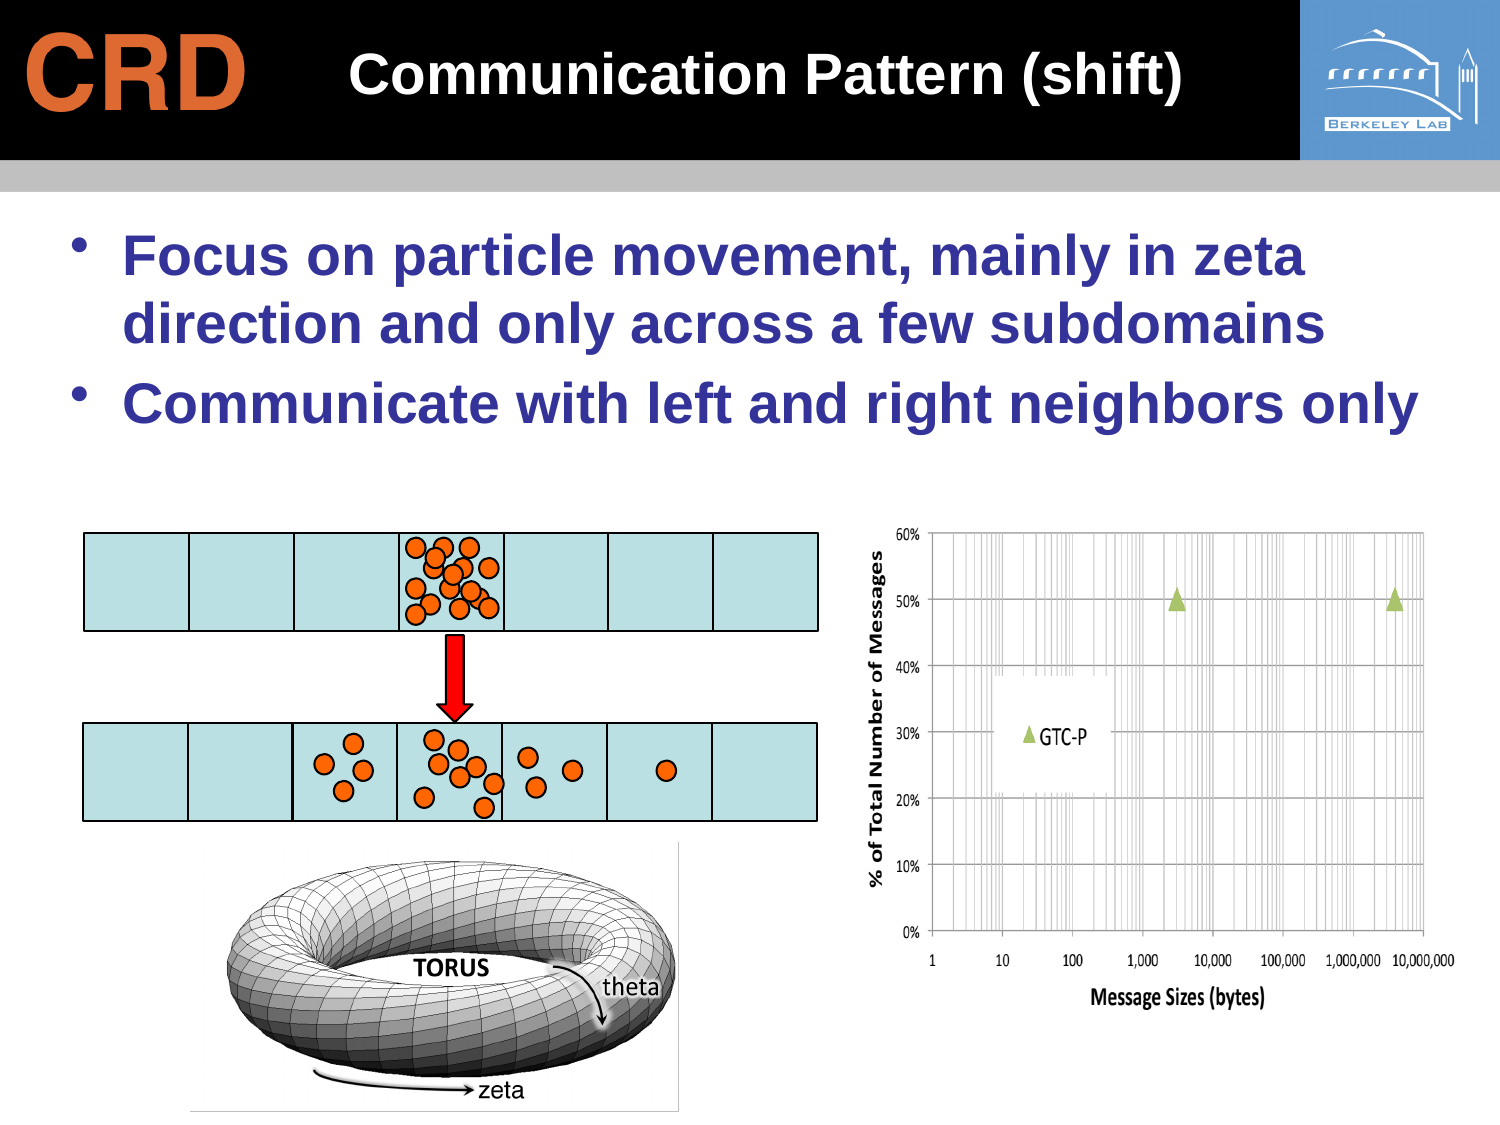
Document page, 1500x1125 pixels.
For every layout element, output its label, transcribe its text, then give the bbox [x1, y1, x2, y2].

picture [1300, 0, 1500, 160]
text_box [83, 532, 819, 632]
picture [0, 0, 266, 149]
picture [180, 822, 687, 1125]
list Focus on particle movement, mainly in zeta direction and only across a few subdomains Communicate with left and right neighbors only [54, 209, 1459, 534]
text_box [437, 639, 473, 721]
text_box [82, 722, 818, 822]
picture [856, 511, 1459, 1015]
title Communication Pattern (shift) [276, 0, 1257, 142]
